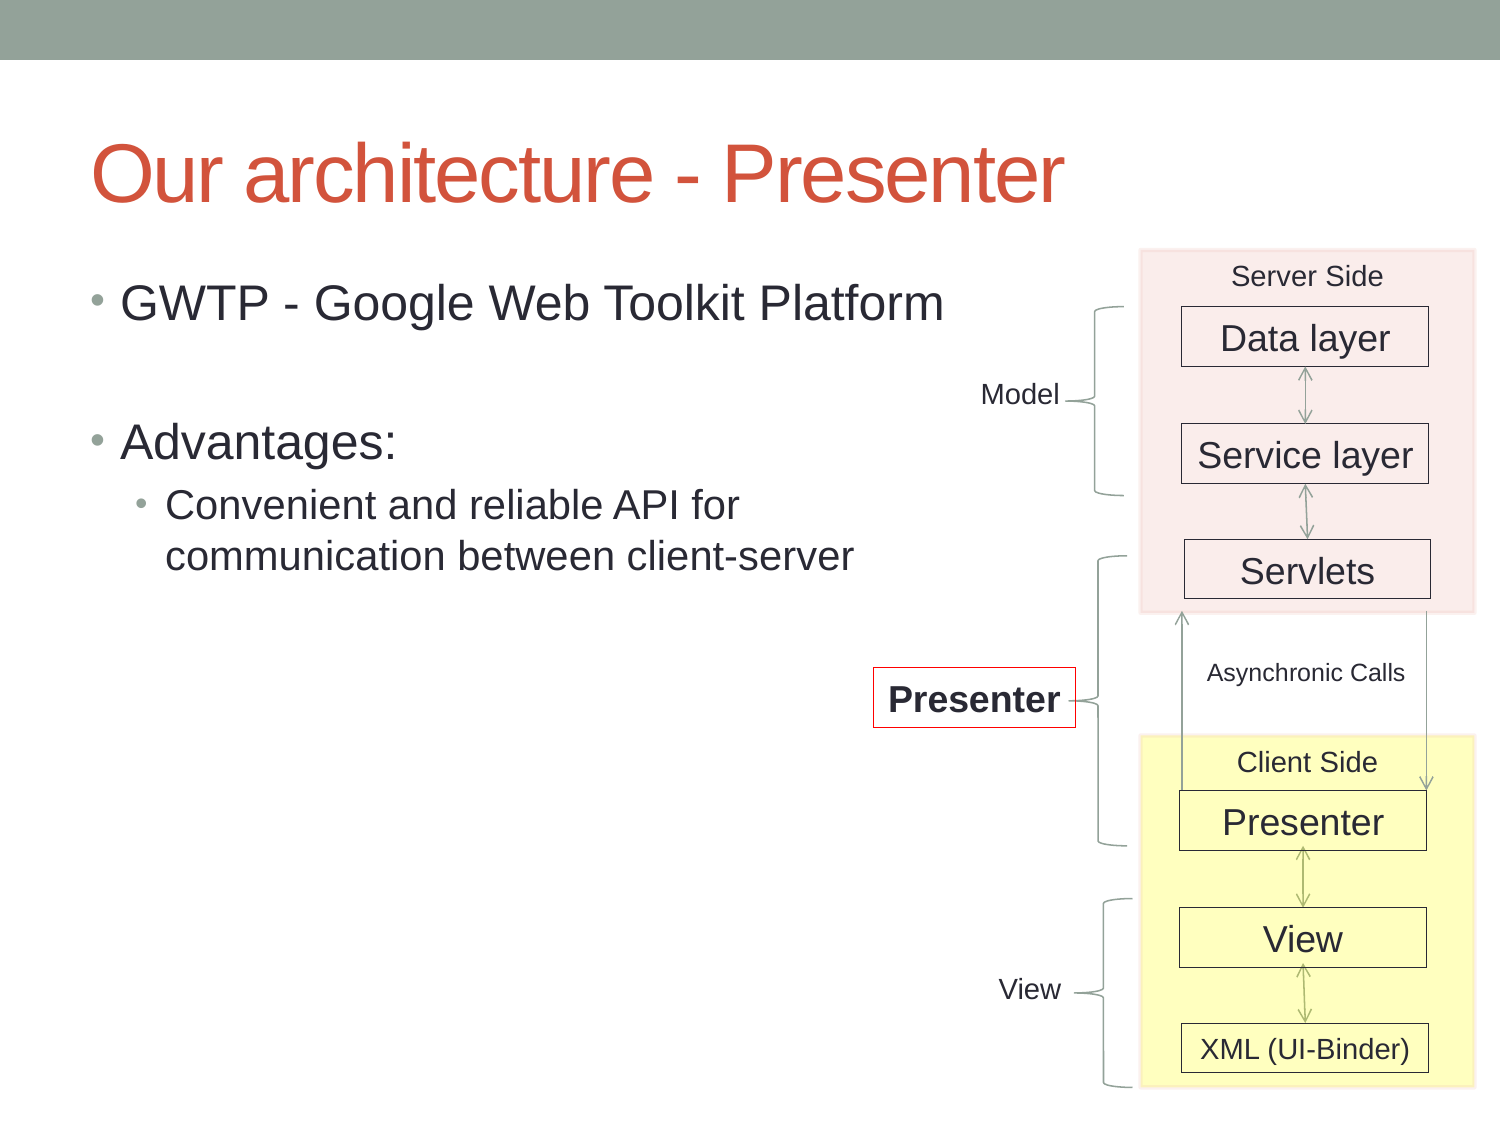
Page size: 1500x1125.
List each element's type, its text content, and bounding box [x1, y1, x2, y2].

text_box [871, 249, 1475, 1088]
title Our architecture - Presenter [75, 87, 1425, 250]
list GWTP - Google Web Toolkit Platform Advantages: Convenient and reliable API for communication between client-server [75, 262, 868, 1063]
